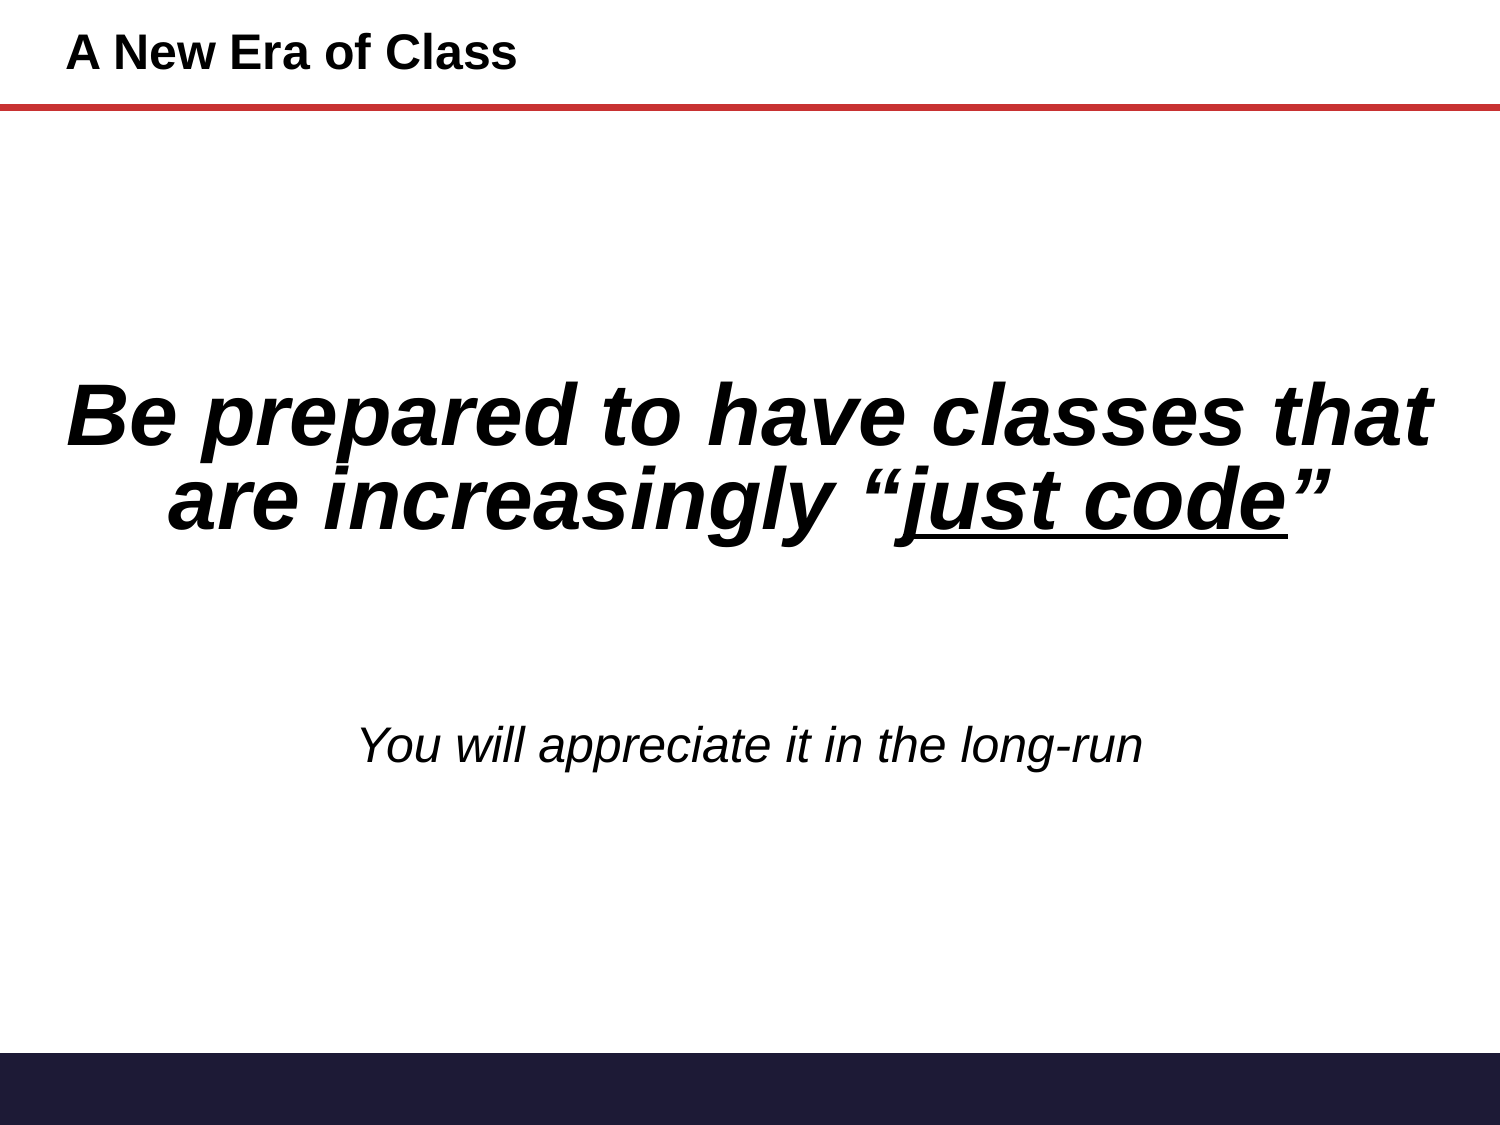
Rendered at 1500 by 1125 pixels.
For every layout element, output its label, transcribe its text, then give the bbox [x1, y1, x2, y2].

title A New Era of Class [50, 0, 948, 108]
text_box You will appreciate it in the long-run [50, 617, 1450, 868]
text_box Be prepared to have classes that are increasingly “just code” [50, 337, 1450, 588]
